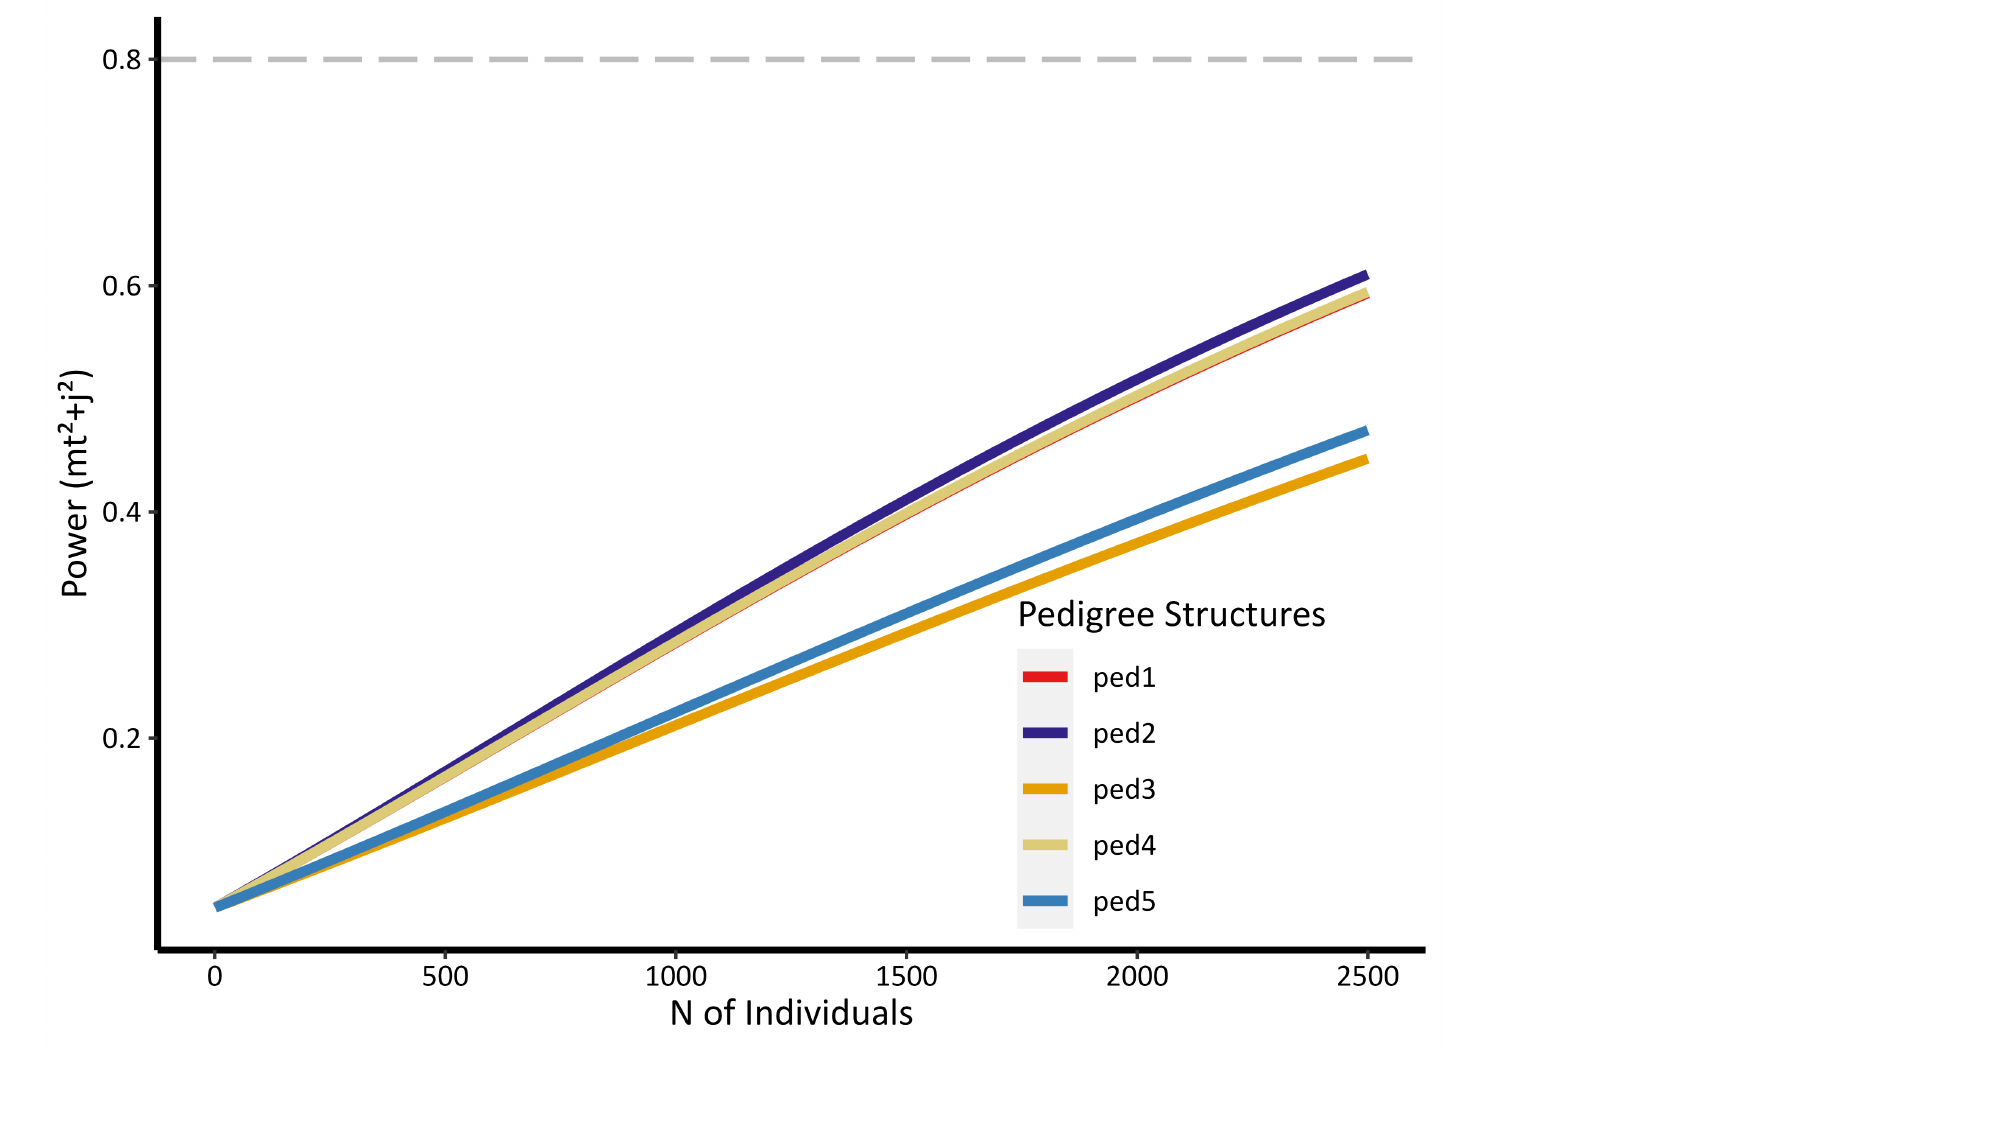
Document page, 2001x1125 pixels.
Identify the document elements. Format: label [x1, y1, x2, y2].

picture [44, 0, 1443, 1049]
